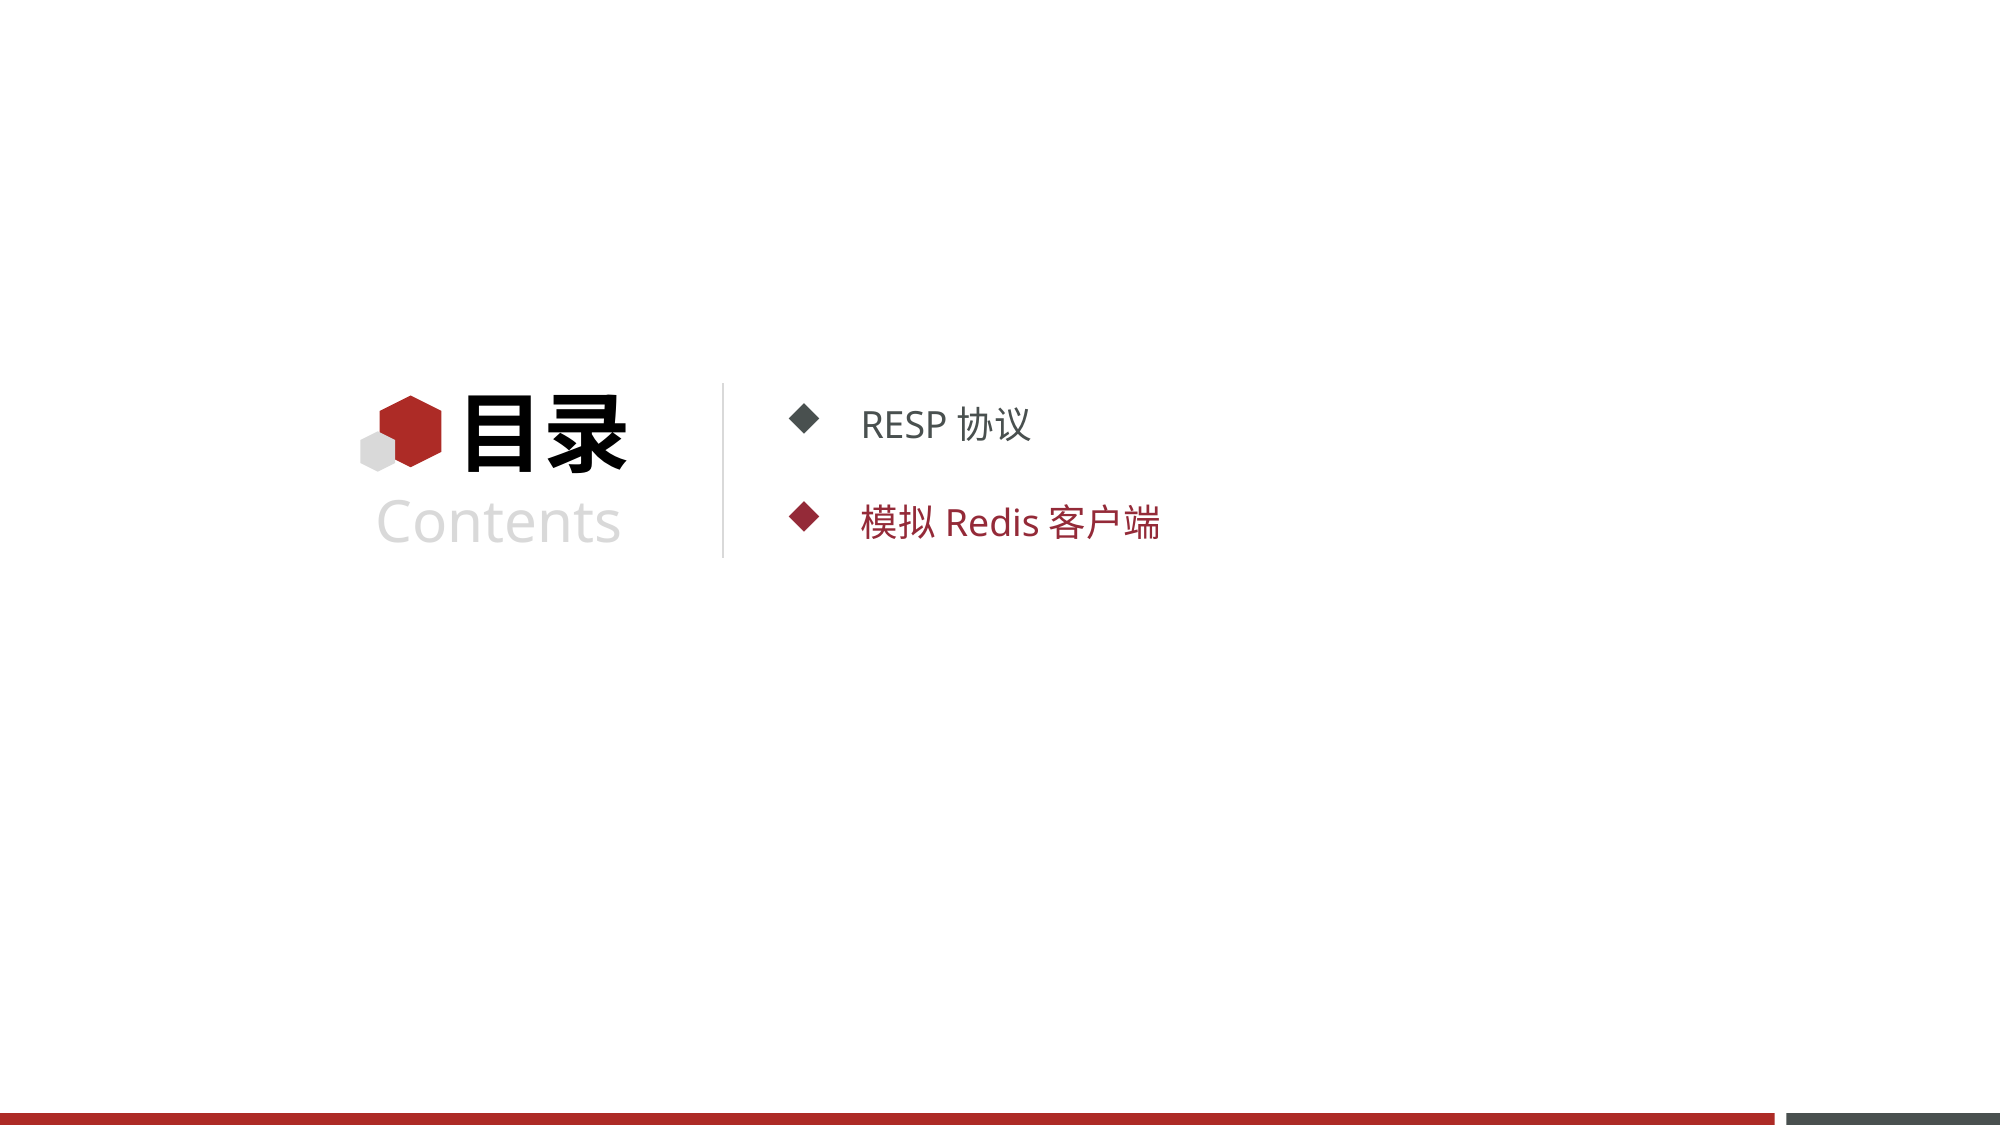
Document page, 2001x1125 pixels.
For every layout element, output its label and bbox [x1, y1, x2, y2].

text_box [770, 350, 1407, 550]
